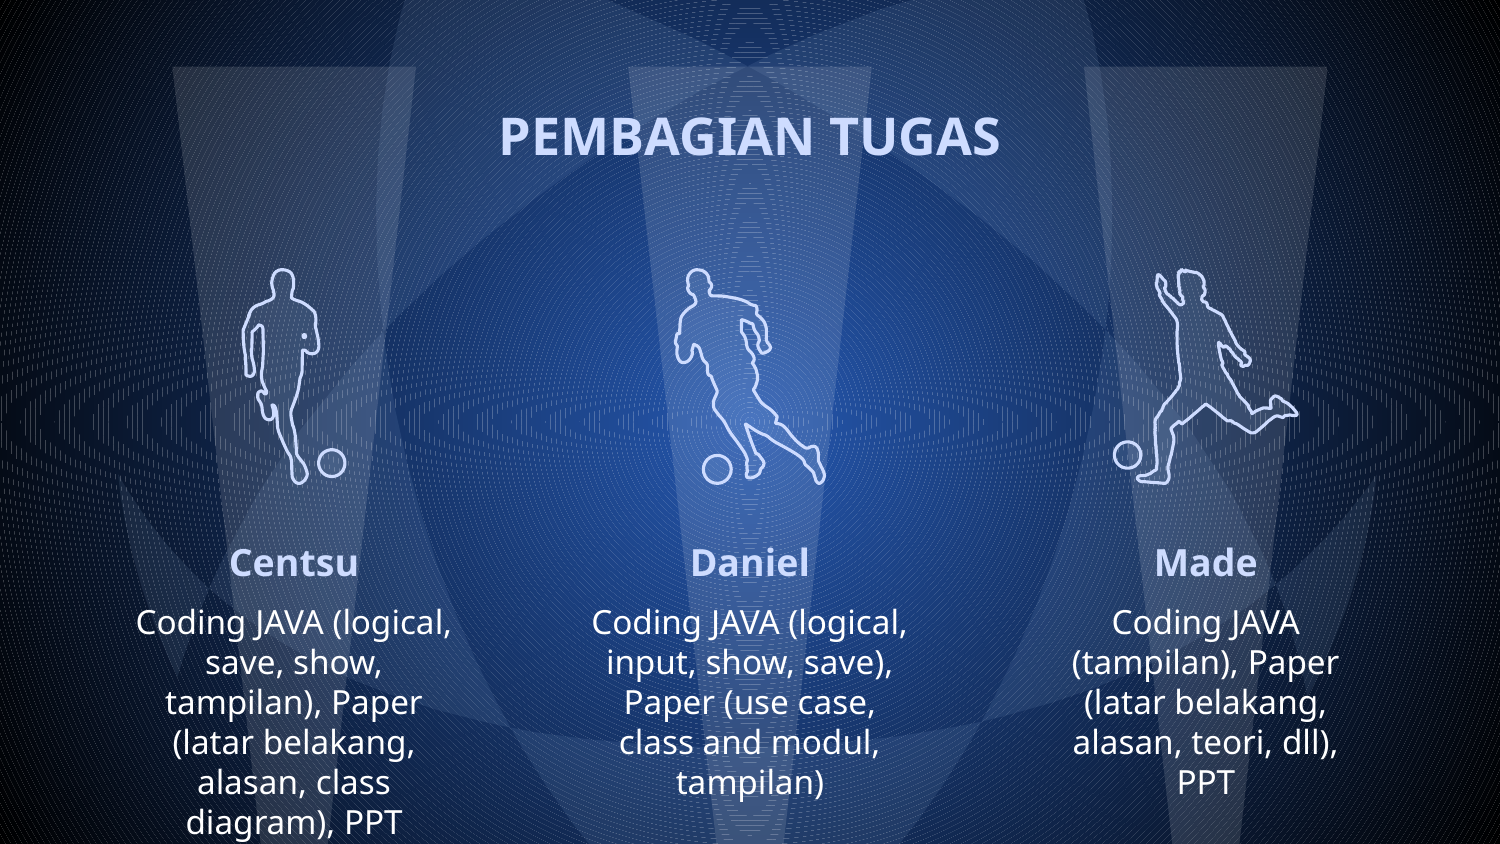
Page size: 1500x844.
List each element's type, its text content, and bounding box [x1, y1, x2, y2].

subtitle Coding JAVA (tampilan), Paper (latar belakang, alasan, teori, dll), PPT [1029, 586, 1382, 717]
subtitle Coding JAVA (logical, save, show, tampilan), Paper (latar belakang, alasan, class diagram), PPT [118, 586, 471, 717]
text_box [675, 269, 825, 484]
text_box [1114, 269, 1298, 484]
title Made [1029, 521, 1382, 586]
subtitle Coding JAVA (logical, input, show, save), Paper (use case, class and modul, tampilan) [573, 600, 927, 717]
title Centsu [118, 521, 471, 586]
title Daniel [573, 521, 927, 600]
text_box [242, 269, 346, 484]
title PEMBAGIAN TUGAS [118, 88, 1382, 240]
